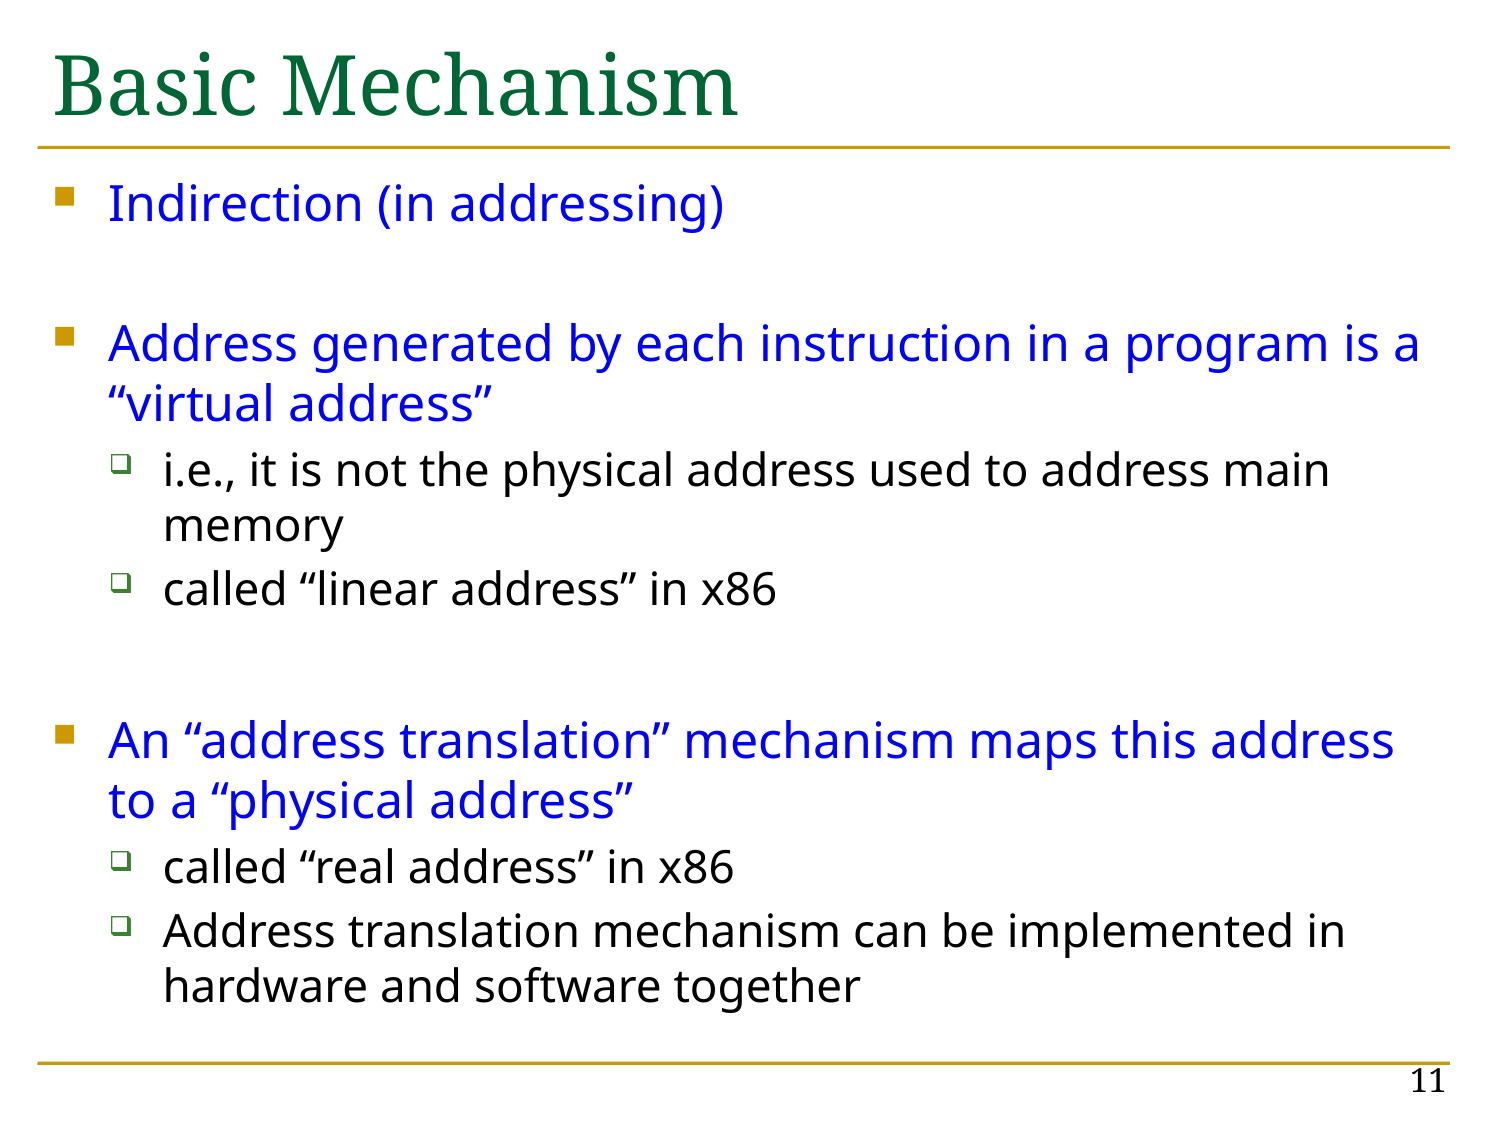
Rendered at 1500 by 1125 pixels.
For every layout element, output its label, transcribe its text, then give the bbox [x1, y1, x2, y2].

slide_number 11 [1111, 1036, 1462, 1112]
title Basic Mechanism [37, 24, 1450, 163]
list Indirection (in addressing) Address generated by each instruction in a program is a “virtual address” i.e., it is not the physical address used to address main memory called “linear address” in x86 An “address translation” mechanism maps this address to a “physical address” called “real address” in x86 Address translation mechanism can be implemented in hardware and software together [37, 163, 1450, 1016]
